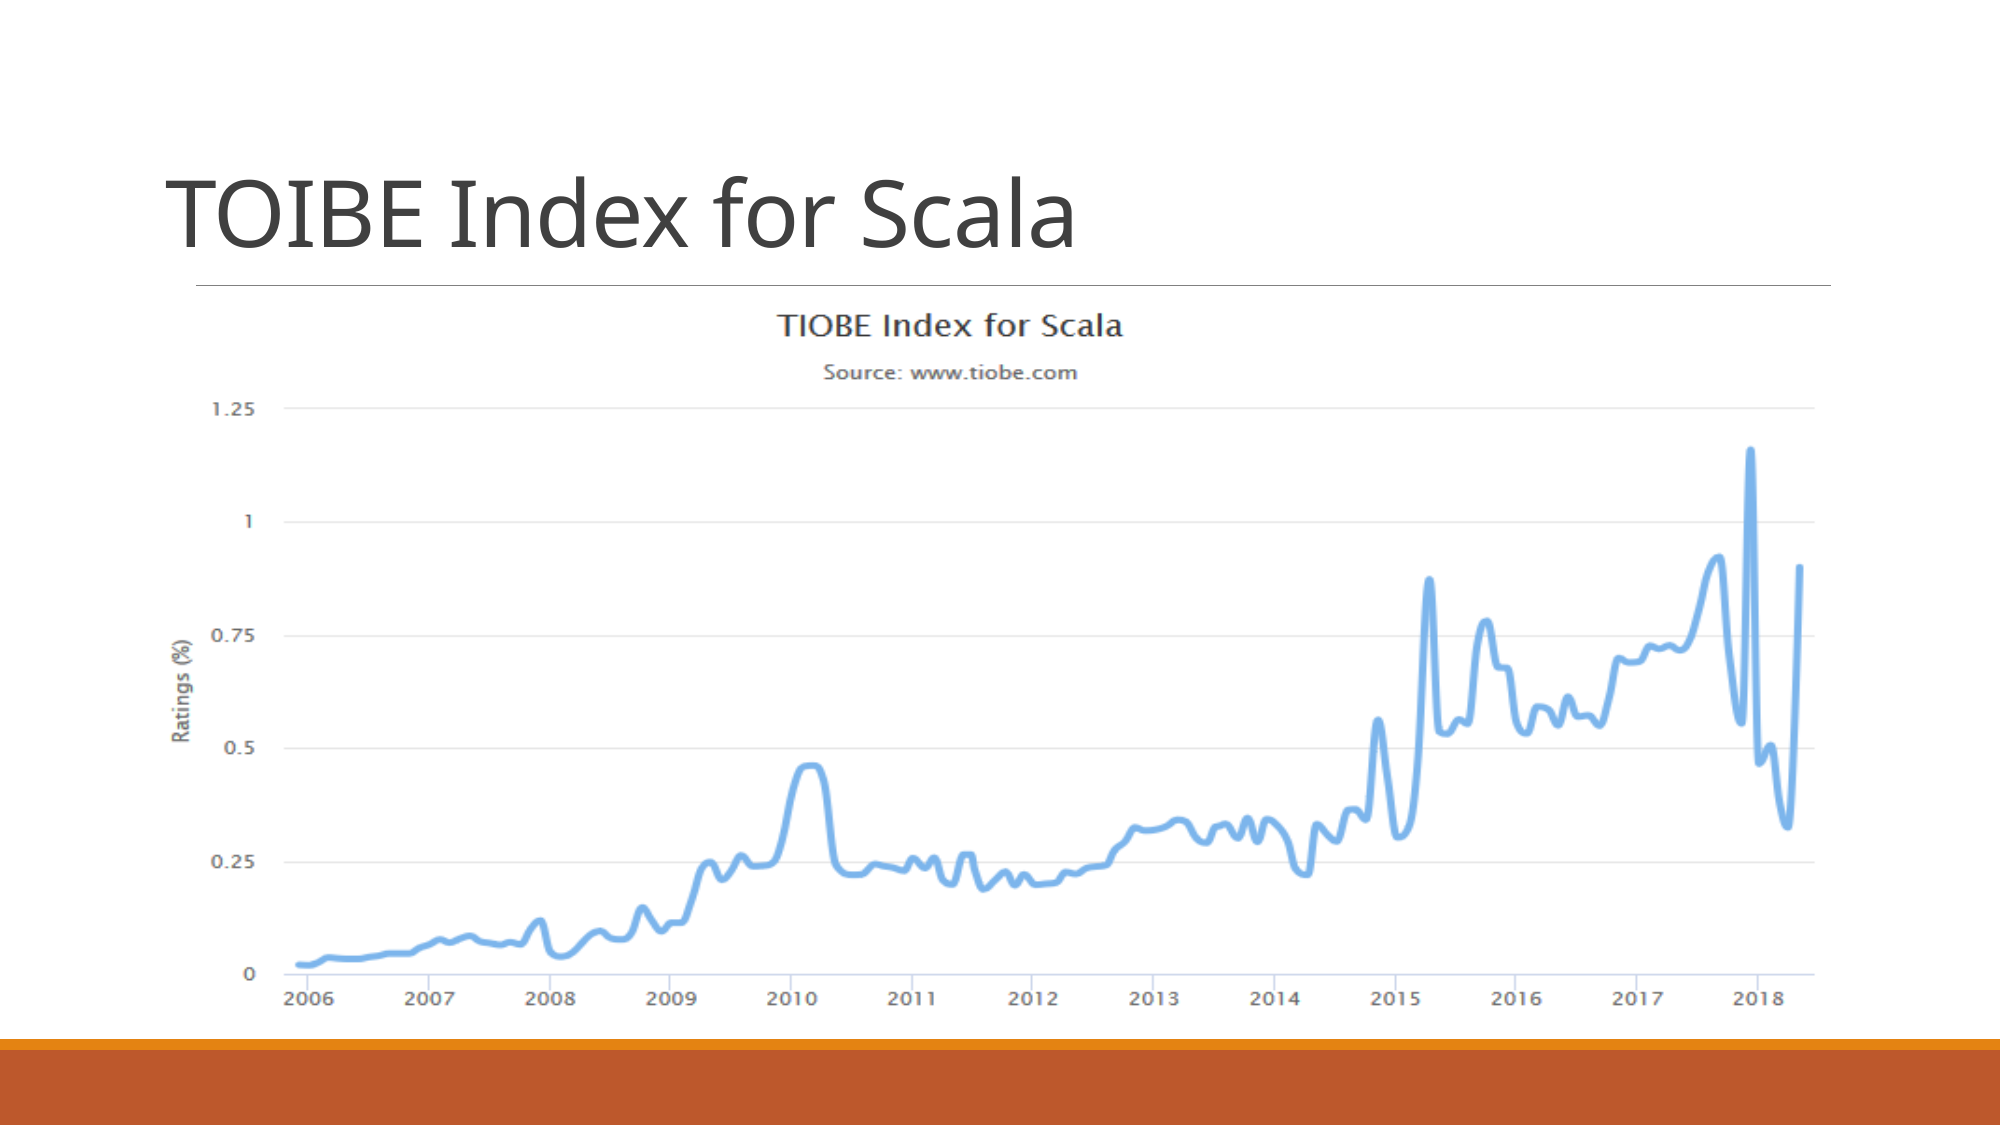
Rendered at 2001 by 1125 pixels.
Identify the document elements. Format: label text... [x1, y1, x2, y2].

title TOIBE Index for Scala [150, 164, 1800, 275]
picture [149, 296, 1830, 1027]
